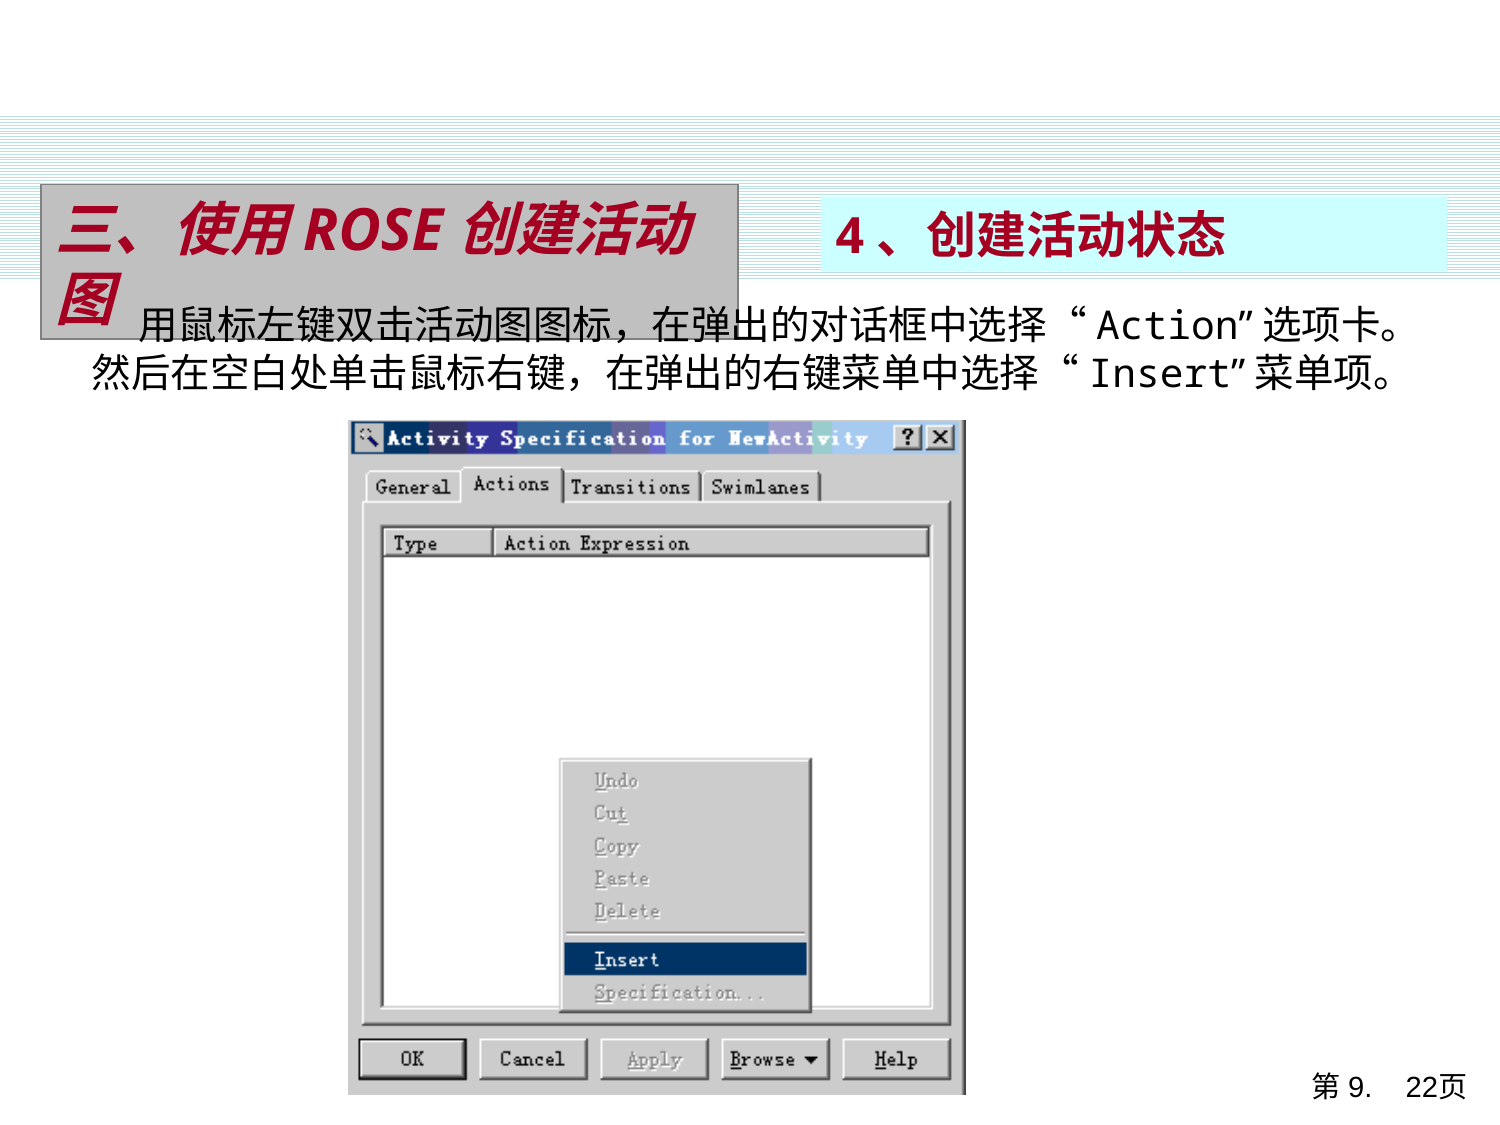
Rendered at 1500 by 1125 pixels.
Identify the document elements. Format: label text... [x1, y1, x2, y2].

picture [348, 420, 967, 1095]
text_box 三、使用ROSE创建活动图 [41, 184, 739, 340]
slide_number 第9. 22页 [1131, 1060, 1483, 1118]
text_box 用鼠标左键双击活动图图标，在弹出的对话框中选择“Action”选项卡。然后在空白处单击鼠标右键，在弹出的右键菜单中选择“Insert”菜单项。 [76, 290, 1436, 404]
text_box 4、创建活动状态 [820, 196, 1447, 272]
